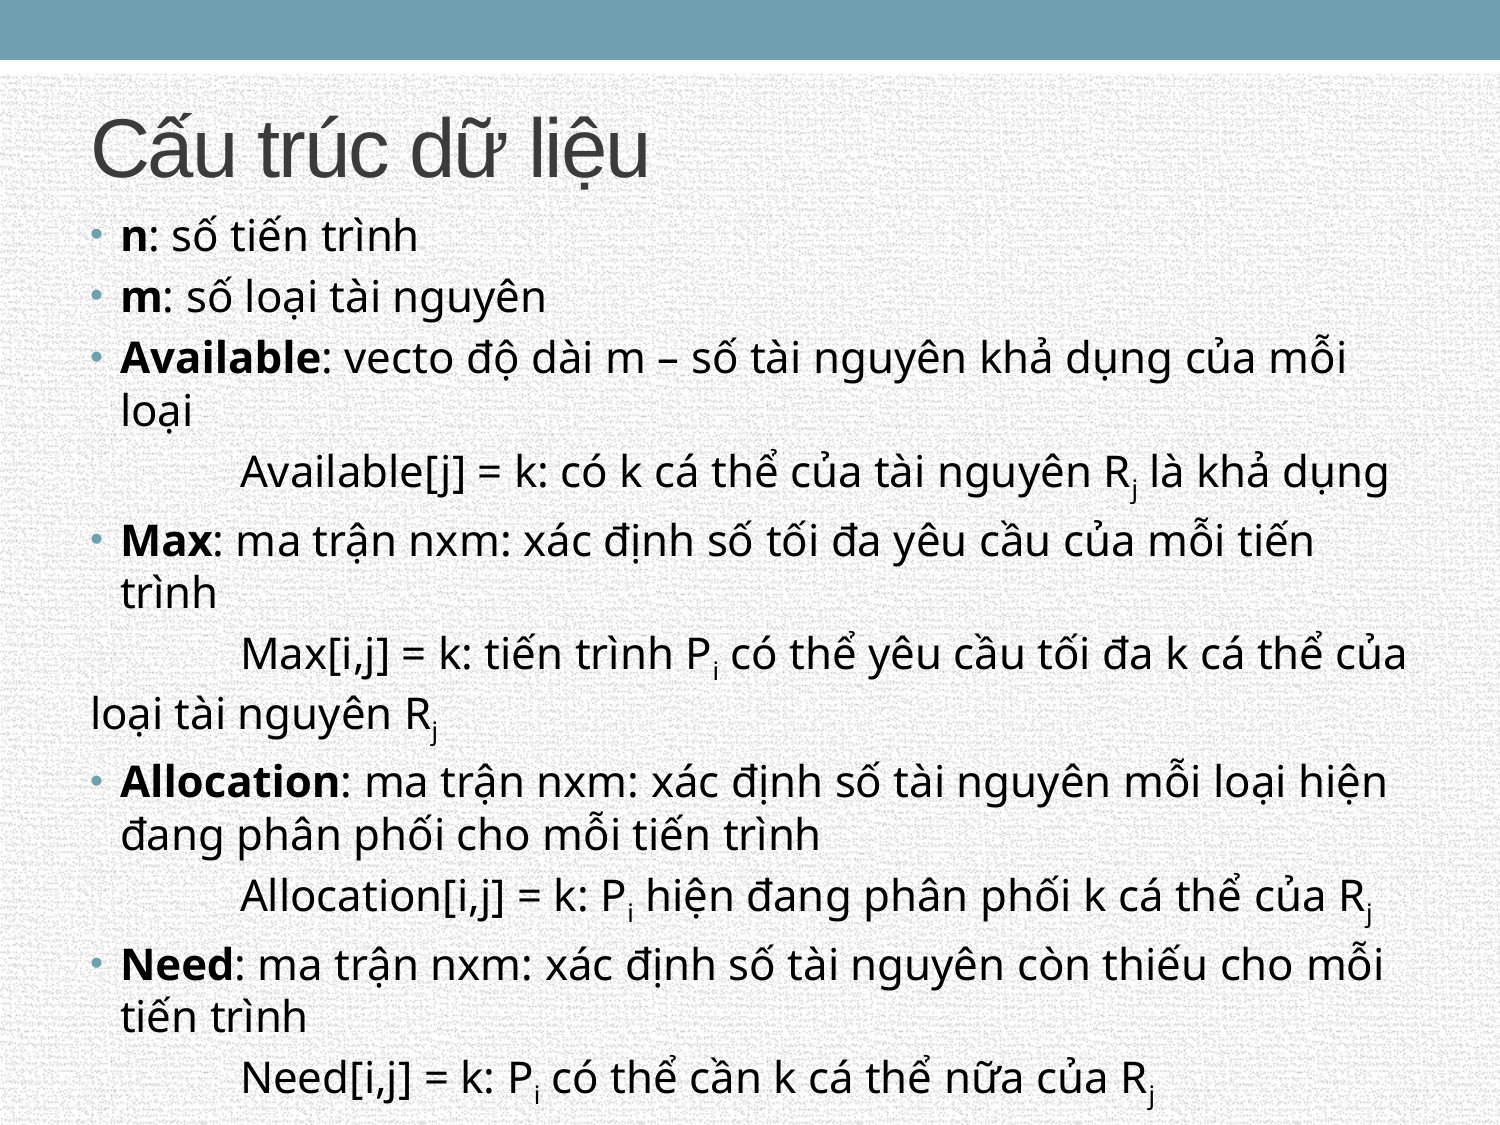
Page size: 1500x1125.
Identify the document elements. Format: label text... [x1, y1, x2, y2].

title Cấu trúc dữ liệu [75, 62, 1425, 200]
list n: số tiến trình m: số loại tài nguyên Available: vecto độ dài m – số tài nguyên khả dụng của mỗi loại Available[j] = k: có k cá thể của tài nguyên Rj là khả dụng Max: ma trận nxm: xác định số tối đa yêu cầu của mỗi tiến trình Max[i,j] = k: tiến trình Pi có thể yêu cầu tối đa k cá thể của loại tài nguyên Rj Allocation: ma trận nxm: xác định số tài nguyên mỗi loại hiện đang phân phối cho mỗi tiến trình Allocation[i,j] = k: Pi hiện đang phân phối k cá thể của Rj Need: ma trận nxm: xác định số tài nguyên còn thiếu cho mỗi tiến trình Need[i,j] = k: Pi có thể cần k cá thể nữa của Rj Need[i,j] = Max[i,j] – Allocation[i,j] [75, 200, 1438, 1100]
